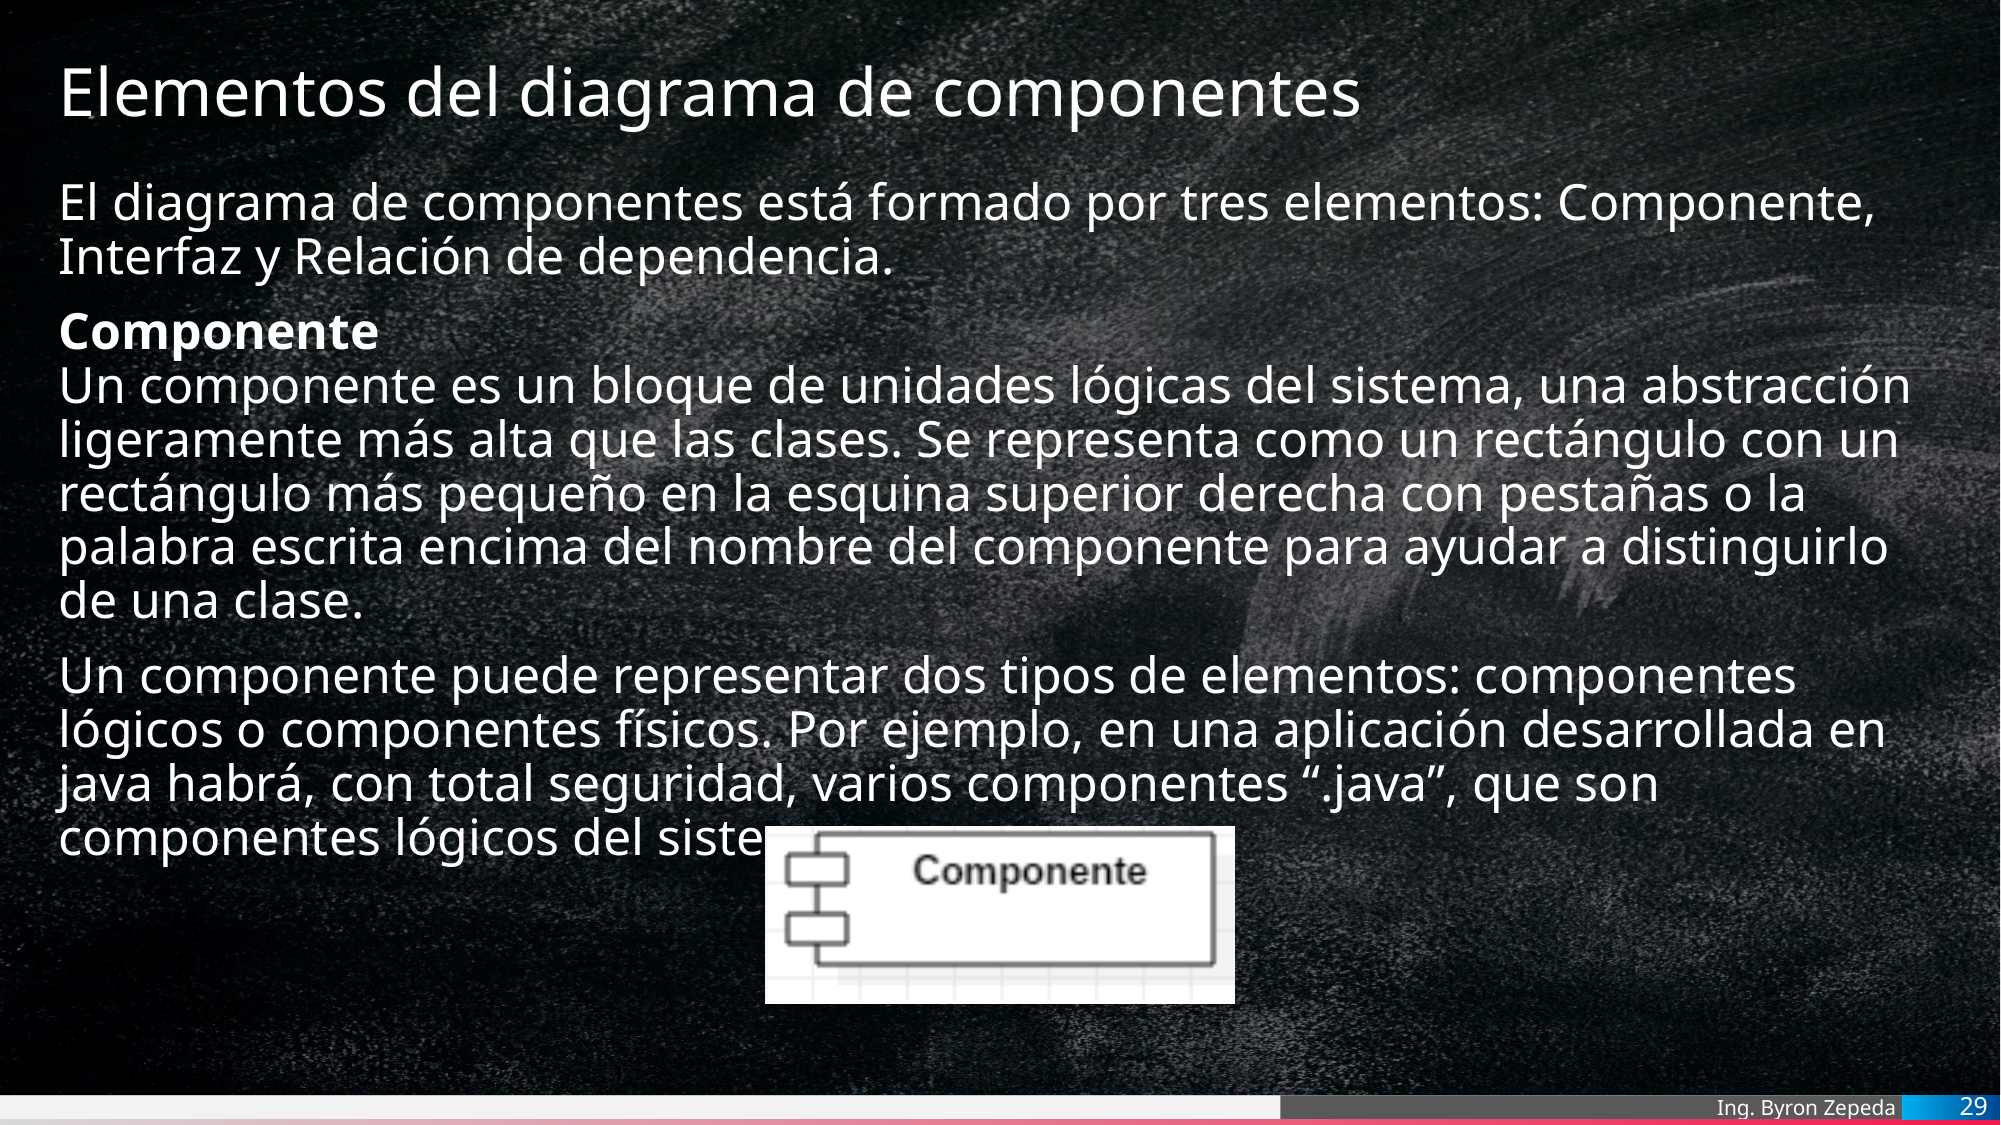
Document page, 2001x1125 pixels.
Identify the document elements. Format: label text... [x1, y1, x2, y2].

picture [0, 0, 2001, 1095]
title Elementos del diagrama de componentes [59, 59, 1942, 148]
list El diagrama de componentes está formado por tres elementos: Componente, Interfaz y Relación de dependencia. Componente Un componente es un bloque de unidades lógicas del sistema, una abstracción ligeramente más alta que las clases. Se representa como un rectángulo con un rectángulo más pequeño en la esquina superior derecha con pestañas o la palabra escrita encima del nombre del componente para ayudar a distinguirlo de una clase. Un componente puede representar dos tipos de elementos: componentes lógicos o componentes físicos. Por ejemplo, en una aplicación desarrollada en java habrá, con total seguridad, varios componentes “.java”, que son componentes lógicos del sistema. [59, 177, 1942, 1004]
slide_number 29 [1901, 1095, 2000, 1120]
